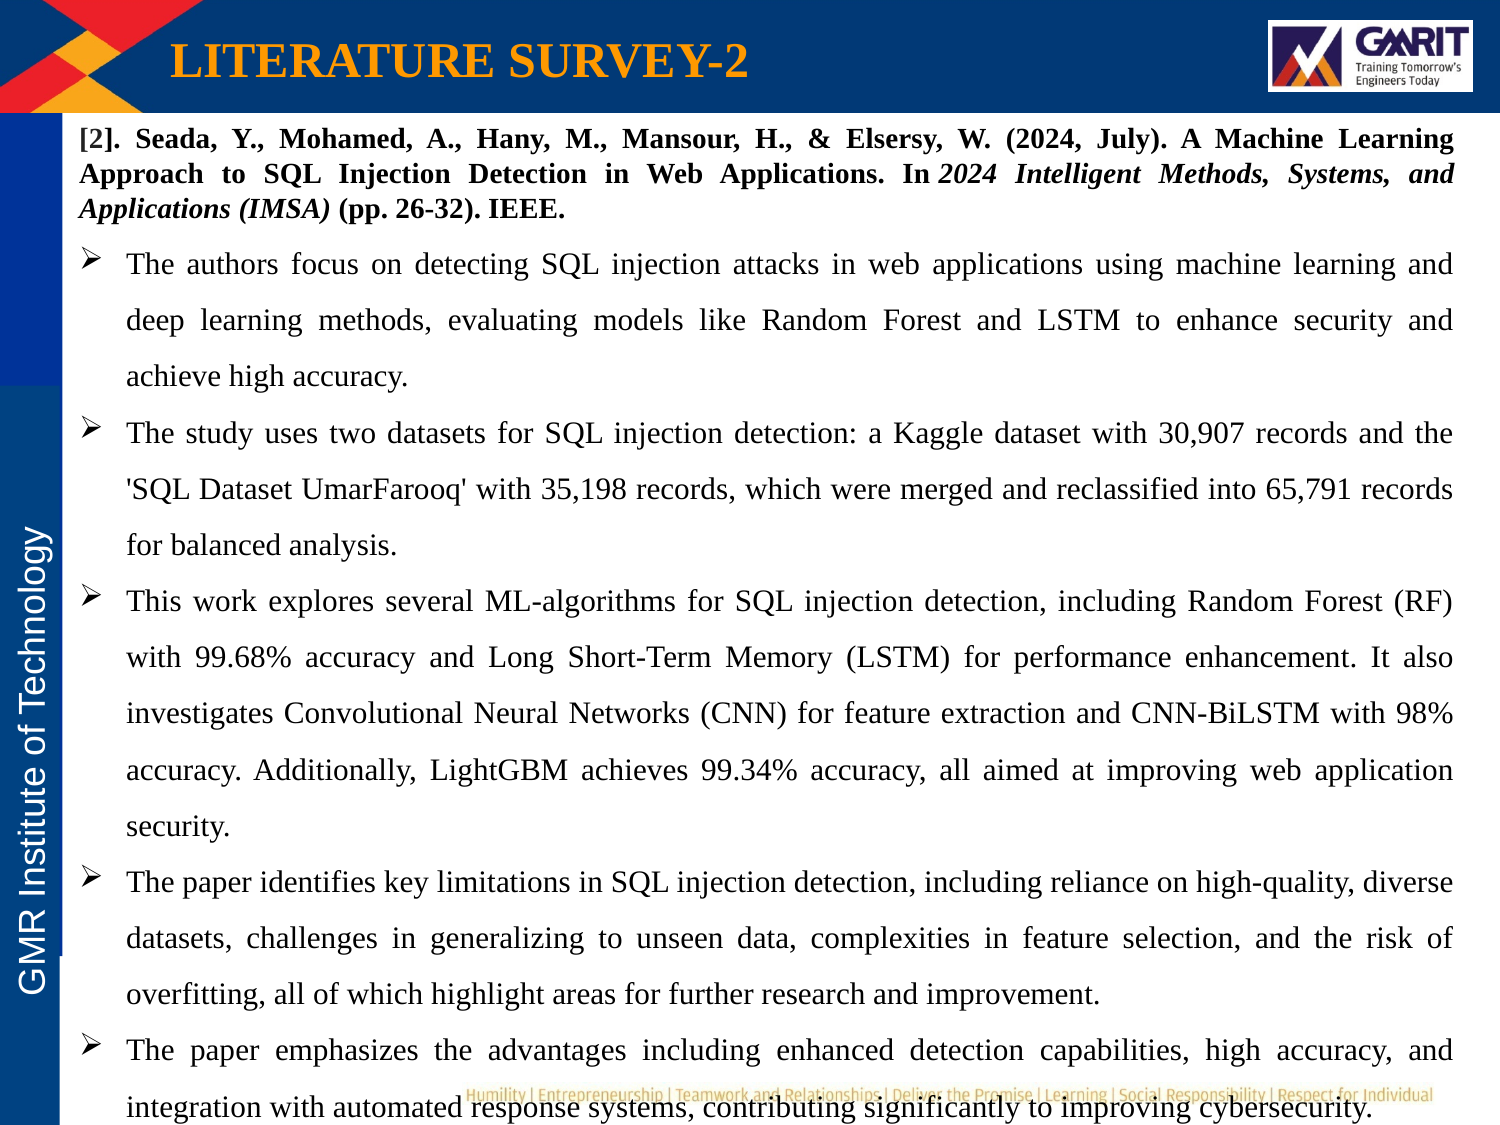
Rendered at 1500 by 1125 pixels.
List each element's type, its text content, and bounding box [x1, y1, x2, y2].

picture [0, 0, 1500, 113]
text_box LITERATURE SURVEY-2 [155, 19, 908, 95]
text_box [2]. Seada, Y., Mohamed, A., Hany, M., Mansour, H., & Elsersy, W. (2024, July). A Machine Learning Approach to SQL Injection Detection in Web Applications. In 2024 Intelligent Methods, Systems, and Applications (IMSA) (pp. 26-32). IEEE. The authors focus on detecting SQL injection attacks in web applications using machine learning and deep learning methods, evaluating models like Random Forest and LSTM to enhance security and achieve high accuracy. The study uses two datasets for SQL injection detection: a Kaggle dataset with 30,907 records and the 'SQL Dataset UmarFarooq' with 35,198 records, which were merged and reclassified into 65,791 records for balanced analysis. This work explores several ML-algorithms for SQL injection detection, including Random Forest (RF) with 99.68% accuracy and Long Short-Term Memory (LSTM) for performance enhancement. It also investigates Convolutional Neural Networks (CNN) for feature extraction and CNN-BiLSTM with 98% accuracy. Additionally, LightGBM achieves 99.34% accuracy, all aimed at improving web application security. The paper identifies key limitations in SQL injection detection, including reliance on high-quality, diverse datasets, challenges in generalizing to unseen data, complexities in feature selection, and the risk of overfitting, all of which highlight areas for further research and improvement. The paper emphasizes the advantages including enhanced detection capabilities, high accuracy, and integration with automated response systems, contributing significantly to improving cybersecurity. [64, 112, 1471, 1125]
